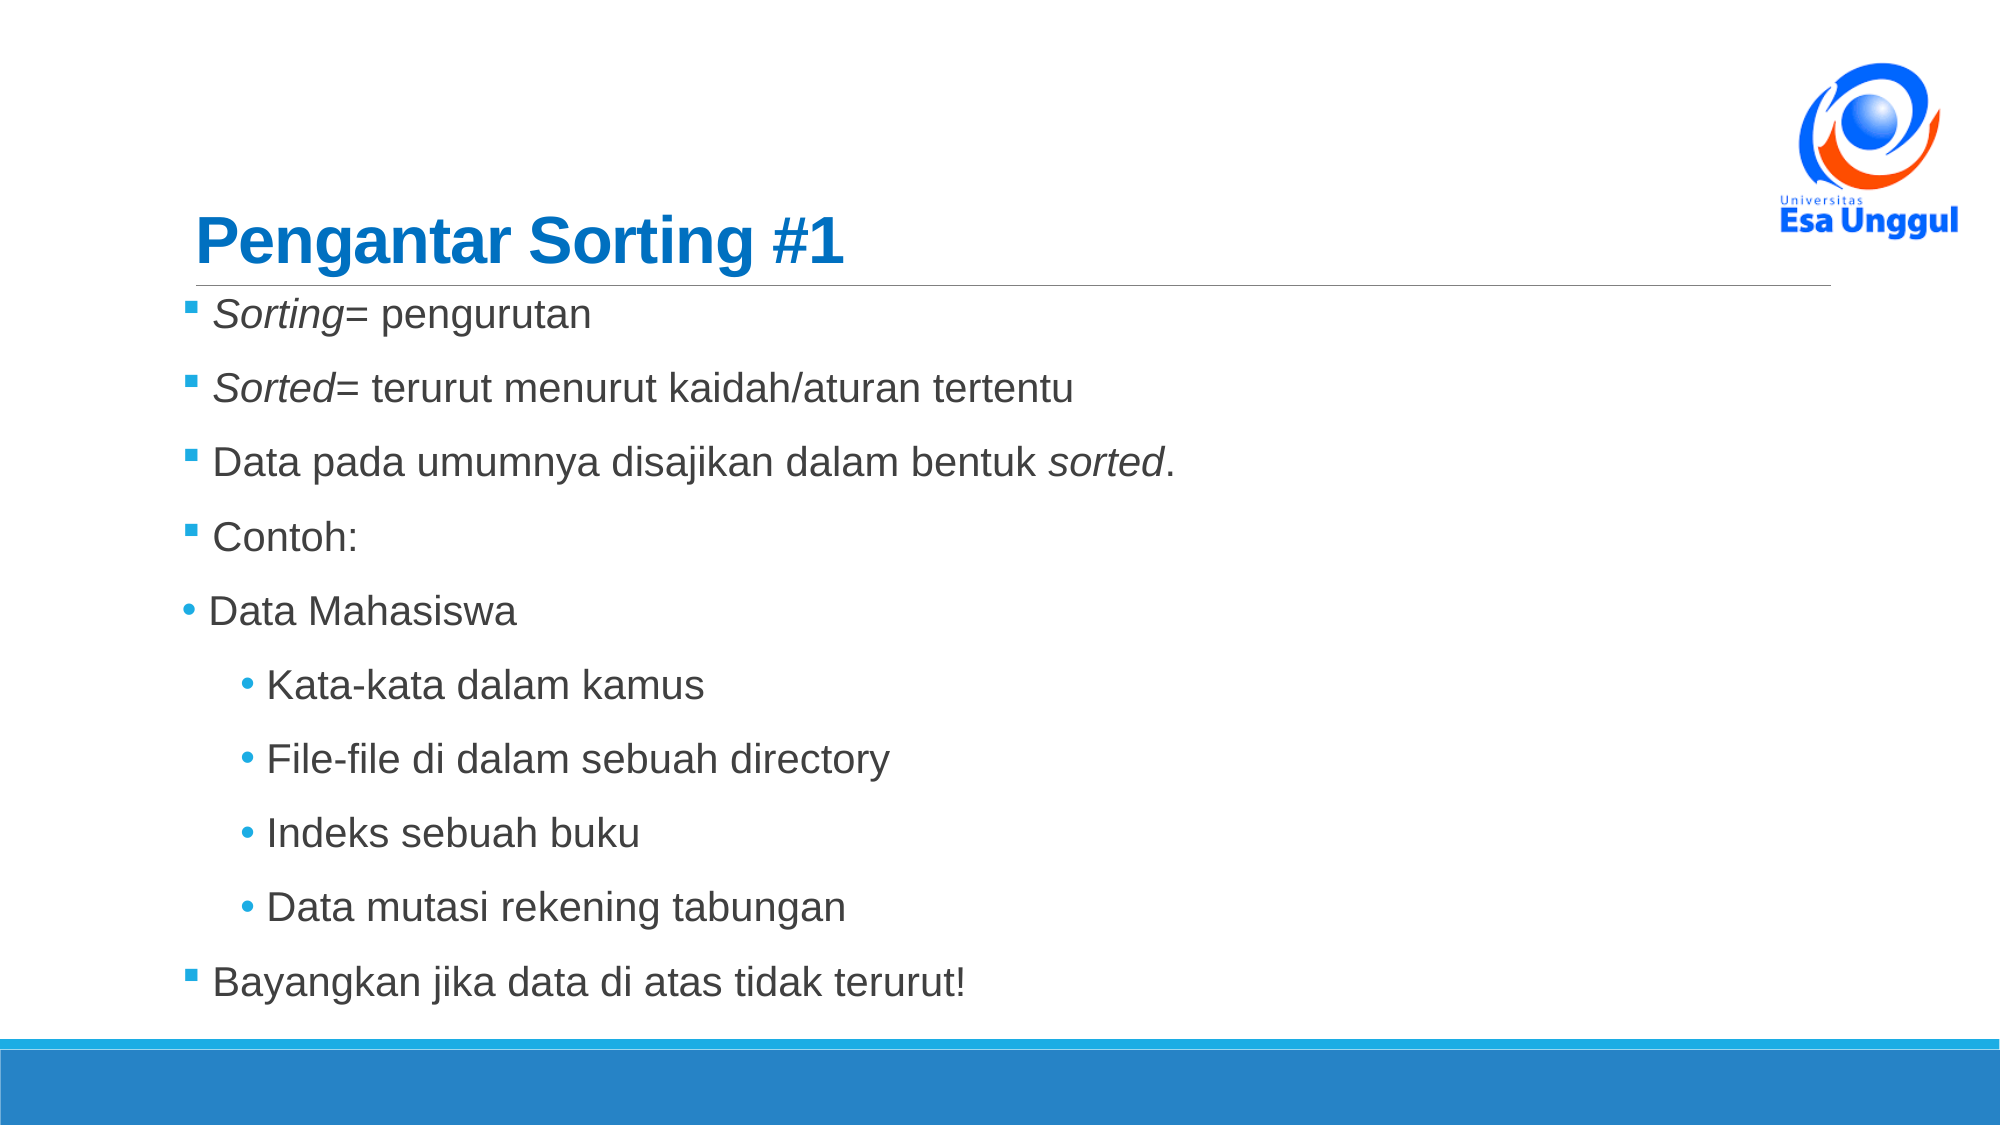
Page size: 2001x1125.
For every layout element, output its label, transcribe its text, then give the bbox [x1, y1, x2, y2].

list Sorting= pengurutan Sorted= terurut menurut kaidah/aturan tertentu Data pada umumnya disajikan dalam bentuk sorted. Contoh: Data Mahasiswa Kata-kata dalam kamus File-file di dalam sebuah directory Indeks sebuah buku Data mutasi rekening tabungan Bayangkan jika data di atas tidak terurut! [181, 285, 1832, 945]
title Pengantar Sorting #1 [180, 47, 1738, 285]
picture [1738, 17, 2000, 281]
